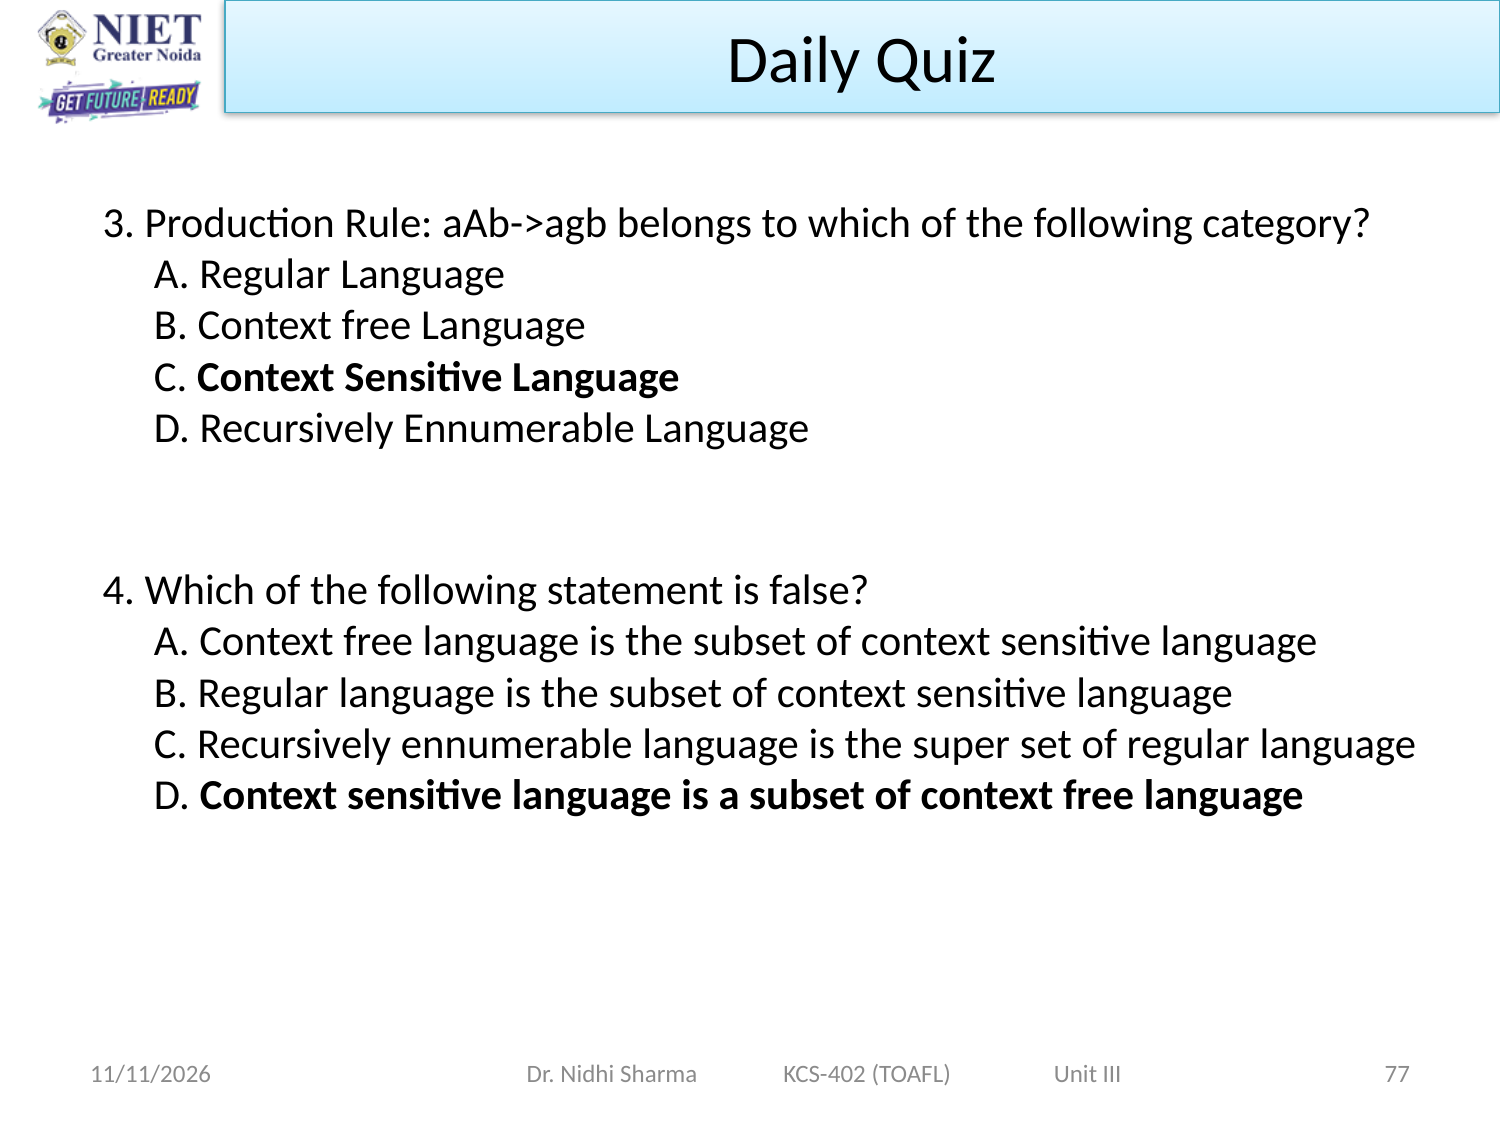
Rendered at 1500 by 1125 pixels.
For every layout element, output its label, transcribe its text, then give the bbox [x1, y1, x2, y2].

slide_number 12-Apr-22 [75, 1042, 412, 1103]
slide_number 77 [1238, 1042, 1425, 1103]
text_box Daily Quiz [238, 0, 1500, 113]
picture [0, 0, 238, 135]
list 3. Production Rule: aAb->agb belongs to which of the following category? A. Regular Language B. Context free Language C. Context Sensitive Language D. Recursively Ennumerable Language 4. Which of the following statement is false? A. Context free language is the subset of context sensitive language B. Regular language is the subset of context sensitive language C. Recursively ennumerable language is the super set of regular language D. Context sensitive language is a subset of context free language [87, 187, 1438, 930]
footer Dr. Nidhi Sharma KCS-402 (TOAFL) Unit III [412, 1042, 1238, 1103]
